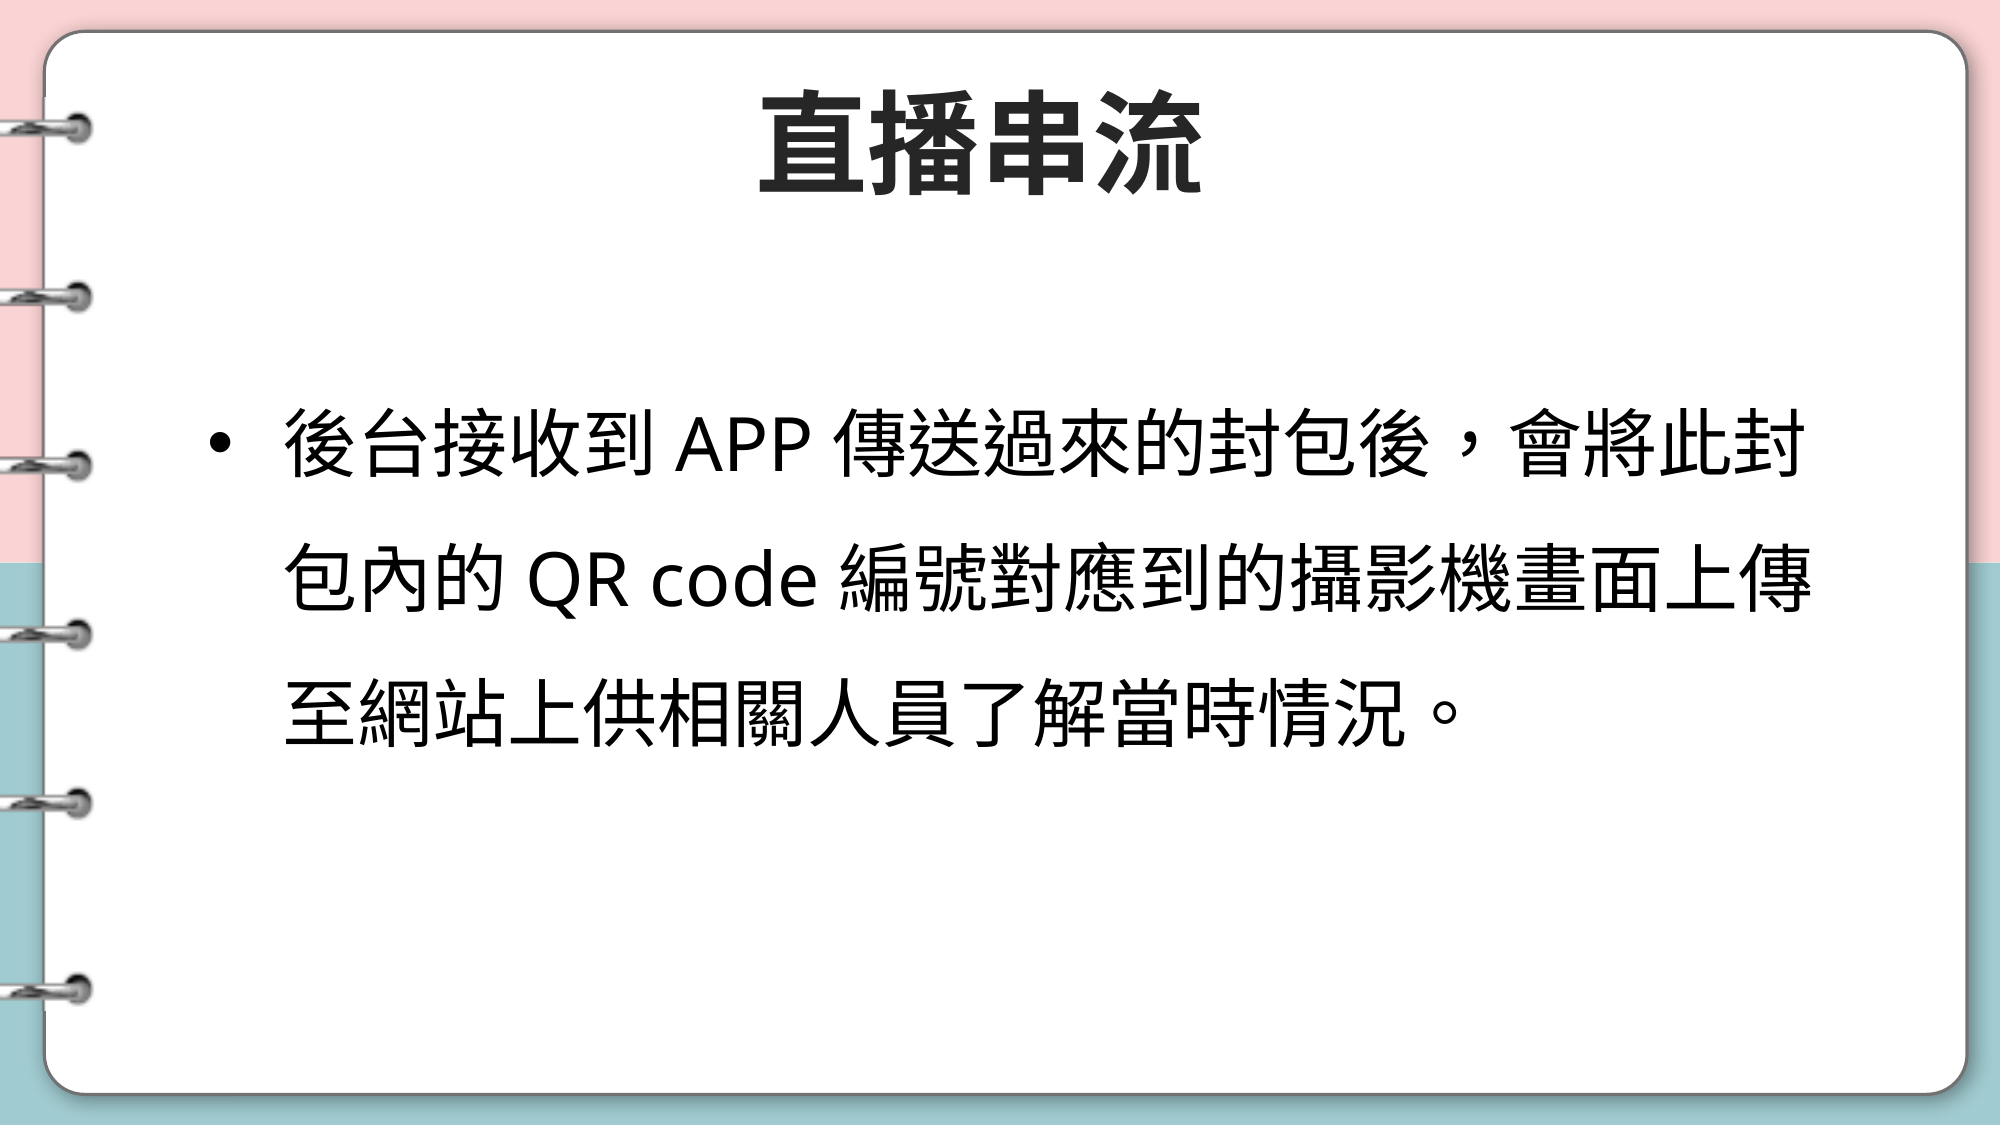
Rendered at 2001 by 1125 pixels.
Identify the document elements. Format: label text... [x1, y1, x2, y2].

picture [0, 97, 485, 1011]
text_box 直播串流 [557, 65, 1404, 216]
text_box 後台接收到APP傳送過來的封包後，會將此封包內的QR code編號對應到的攝影機畫面上傳至網站上供相關人員了解當時情況。 [180, 338, 1864, 771]
